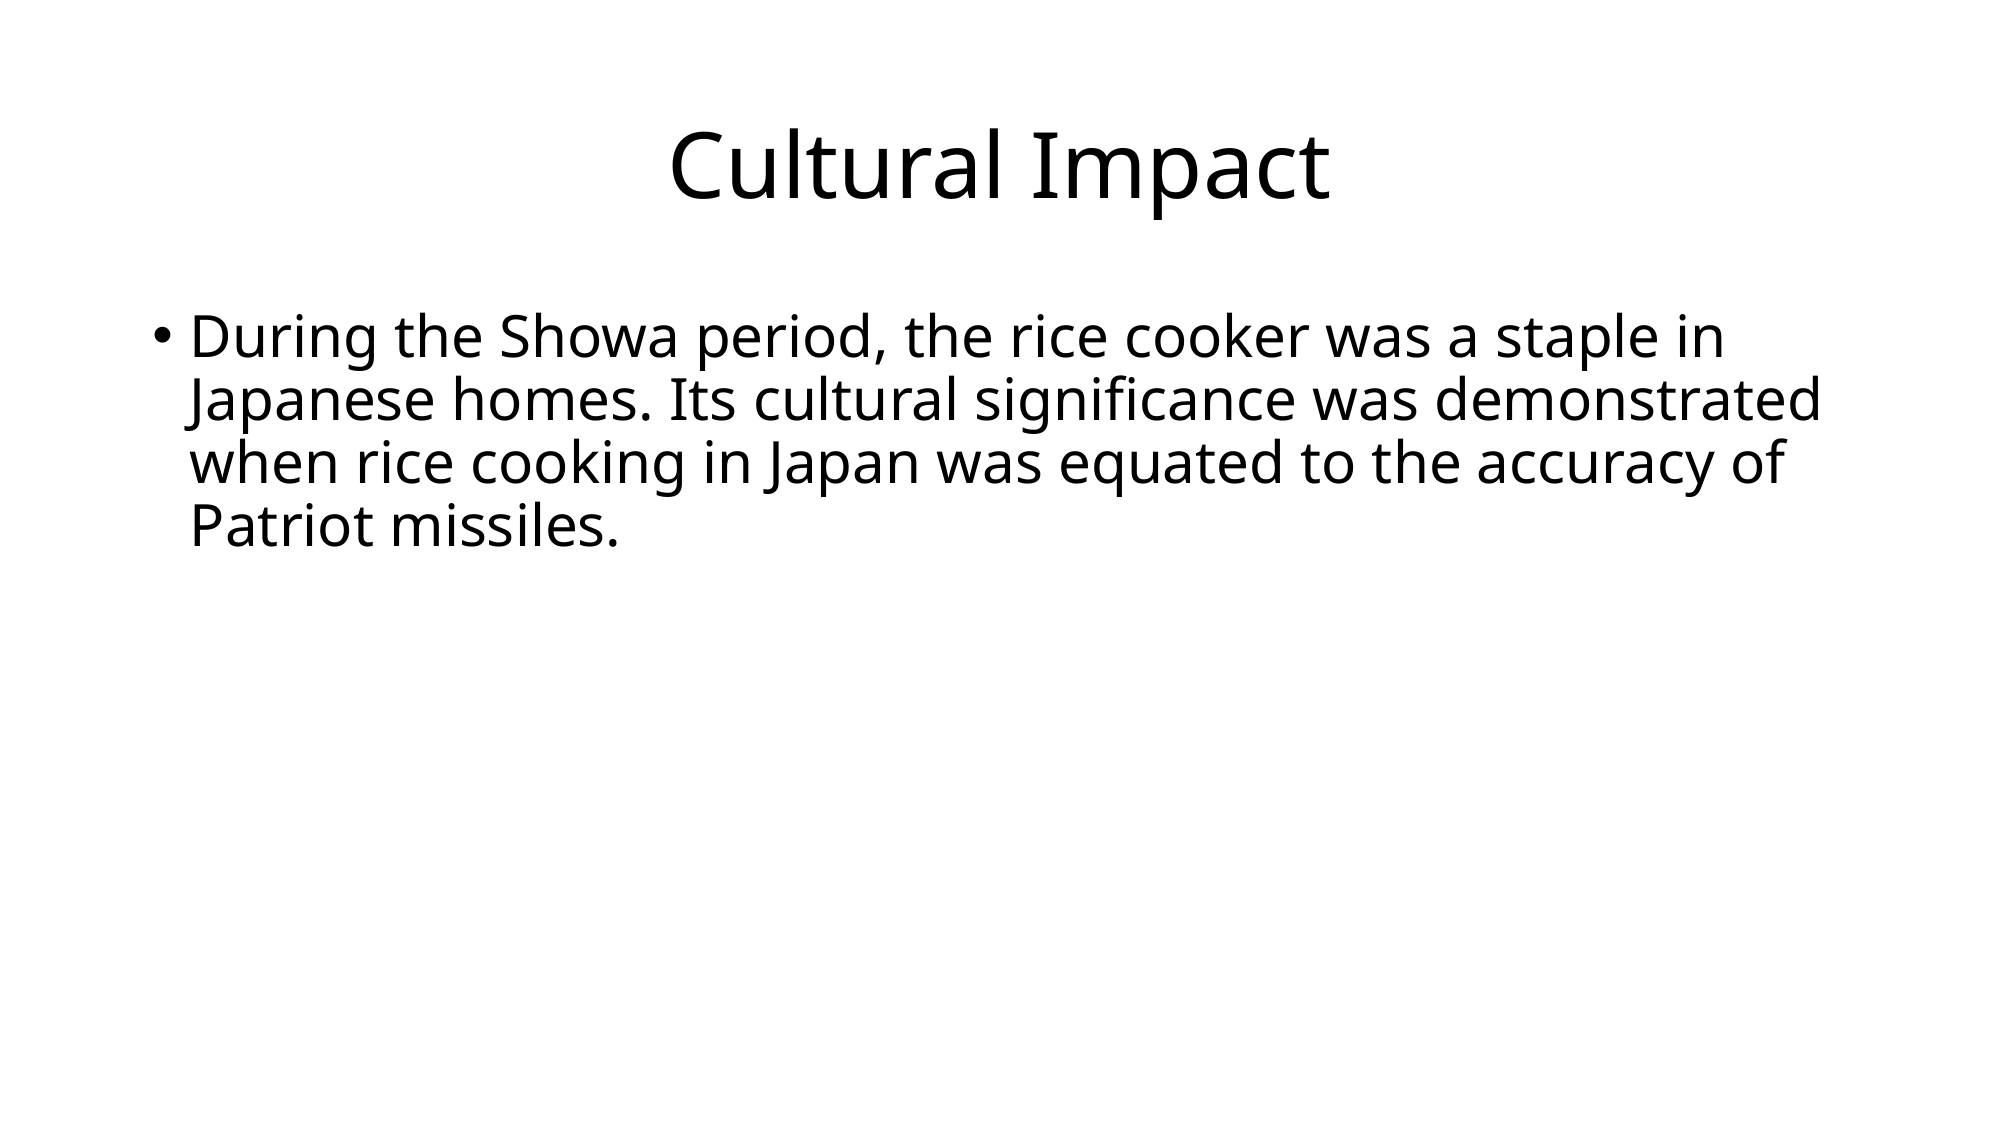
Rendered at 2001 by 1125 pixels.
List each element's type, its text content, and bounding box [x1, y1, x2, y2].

list During the Showa period, the rice cooker was a staple in Japanese homes. Its cultural significance was demonstrated when rice cooking in Japan was equated to the accuracy of Patriot missiles. [137, 299, 1863, 1014]
title Cultural Impact [137, 59, 1863, 278]
